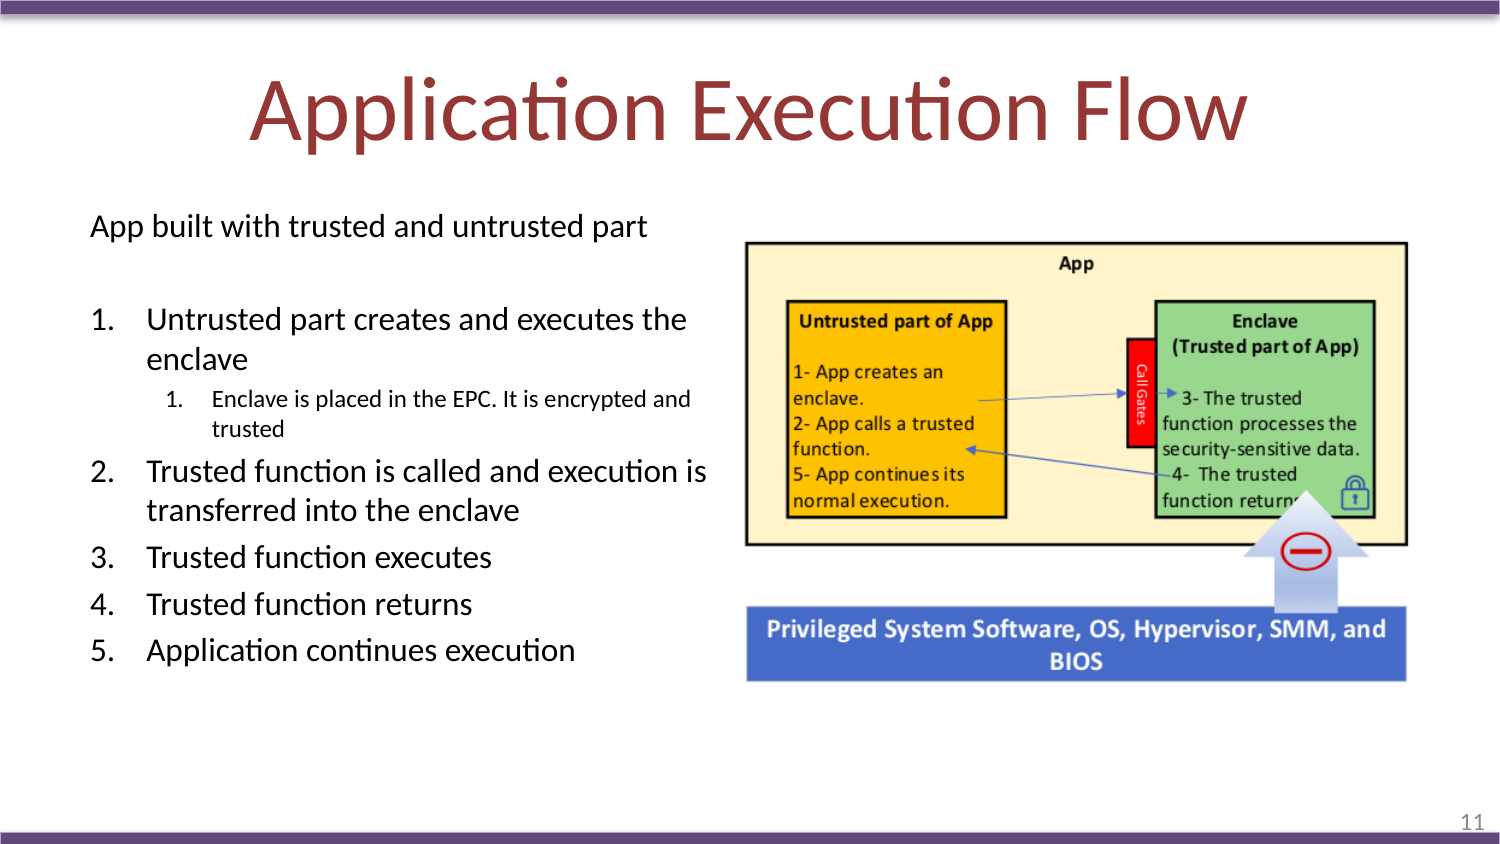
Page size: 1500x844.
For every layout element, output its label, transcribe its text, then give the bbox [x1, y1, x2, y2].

picture [716, 224, 1426, 705]
list App built with trusted and untrusted part Untrusted part creates and executes the enclave Enclave is placed in the EPC. It is encrypted and trusted Trusted function is called and execution is transferred into the enclave Trusted function executes Trusted function returns Application continues execution [75, 196, 751, 754]
title Application Execution Flow [75, 33, 1425, 175]
slide_number 11 [1149, 798, 1500, 843]
